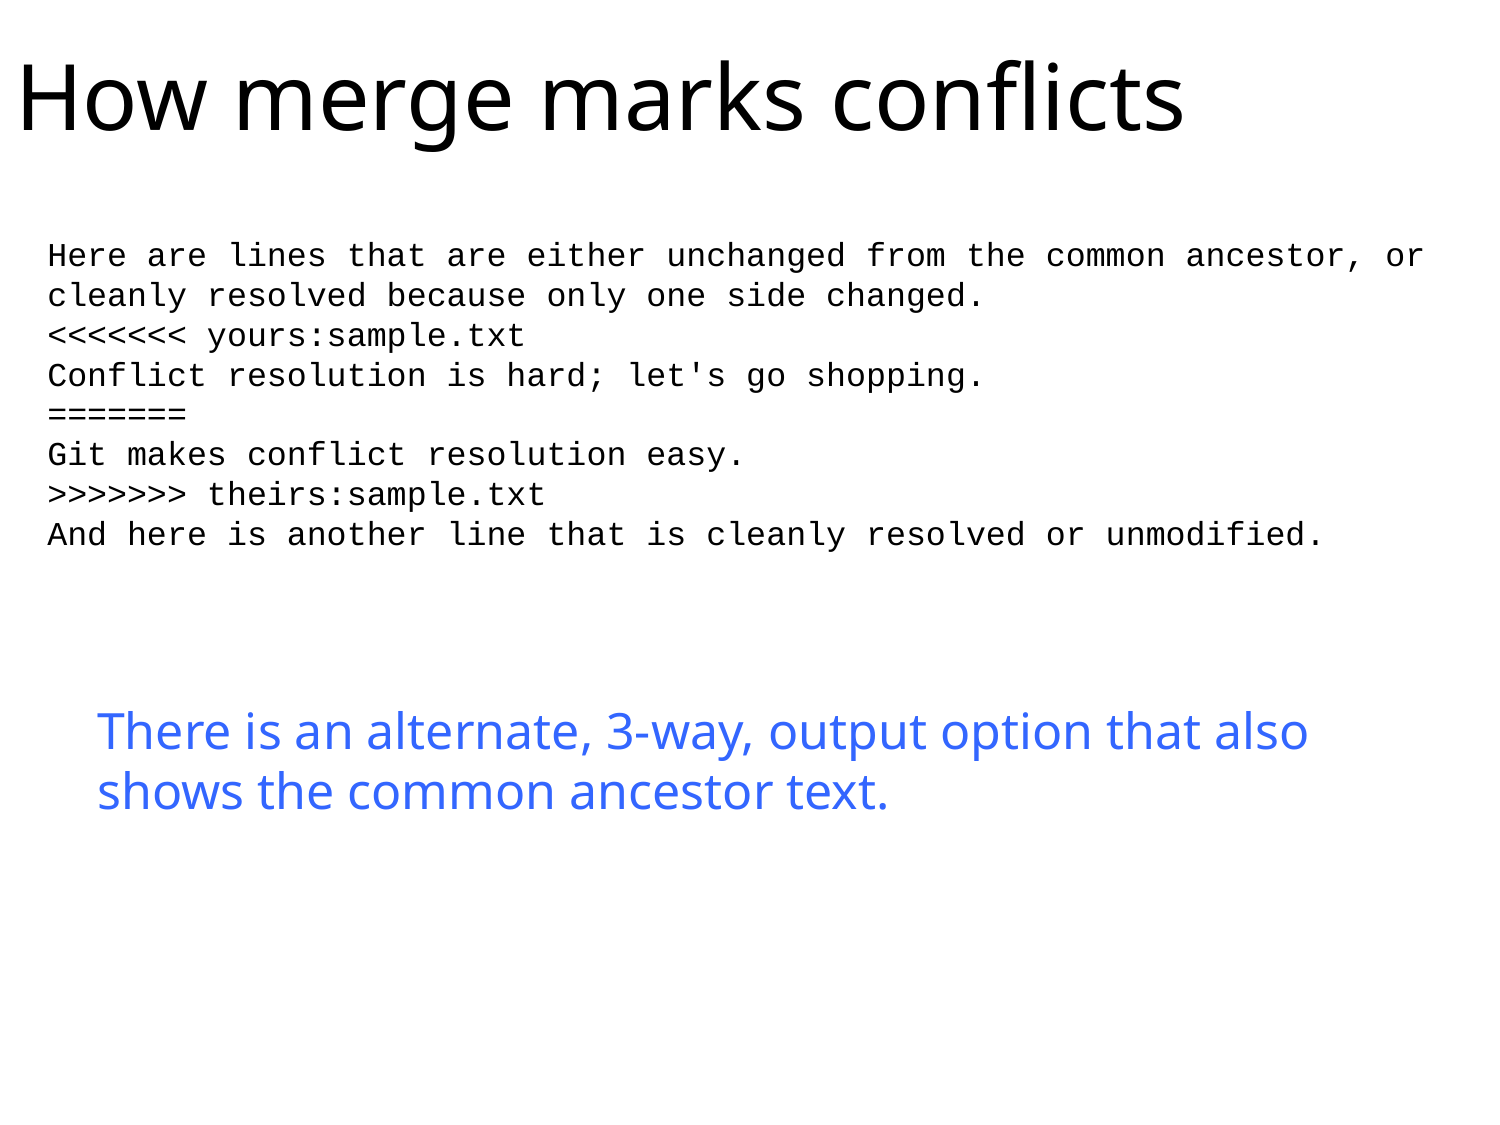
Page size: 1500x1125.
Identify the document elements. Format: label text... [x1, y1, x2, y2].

list Here are lines that are either unchanged from the common ancestor, or cleanly resolved because only one side changed. <<<<<<< yours:sample.txt Conflict resolution is hard; let's go shopping. ======= Git makes conflict resolution easy. >>>>>>> theirs:sample.txt And here is another line that is cleanly resolved or unmodified. [32, 225, 1466, 1005]
title How merge marks conflicts [0, 0, 1500, 188]
text_box There is an alternate, 3-way, output option that also shows the common ancestor text. [82, 691, 1432, 827]
